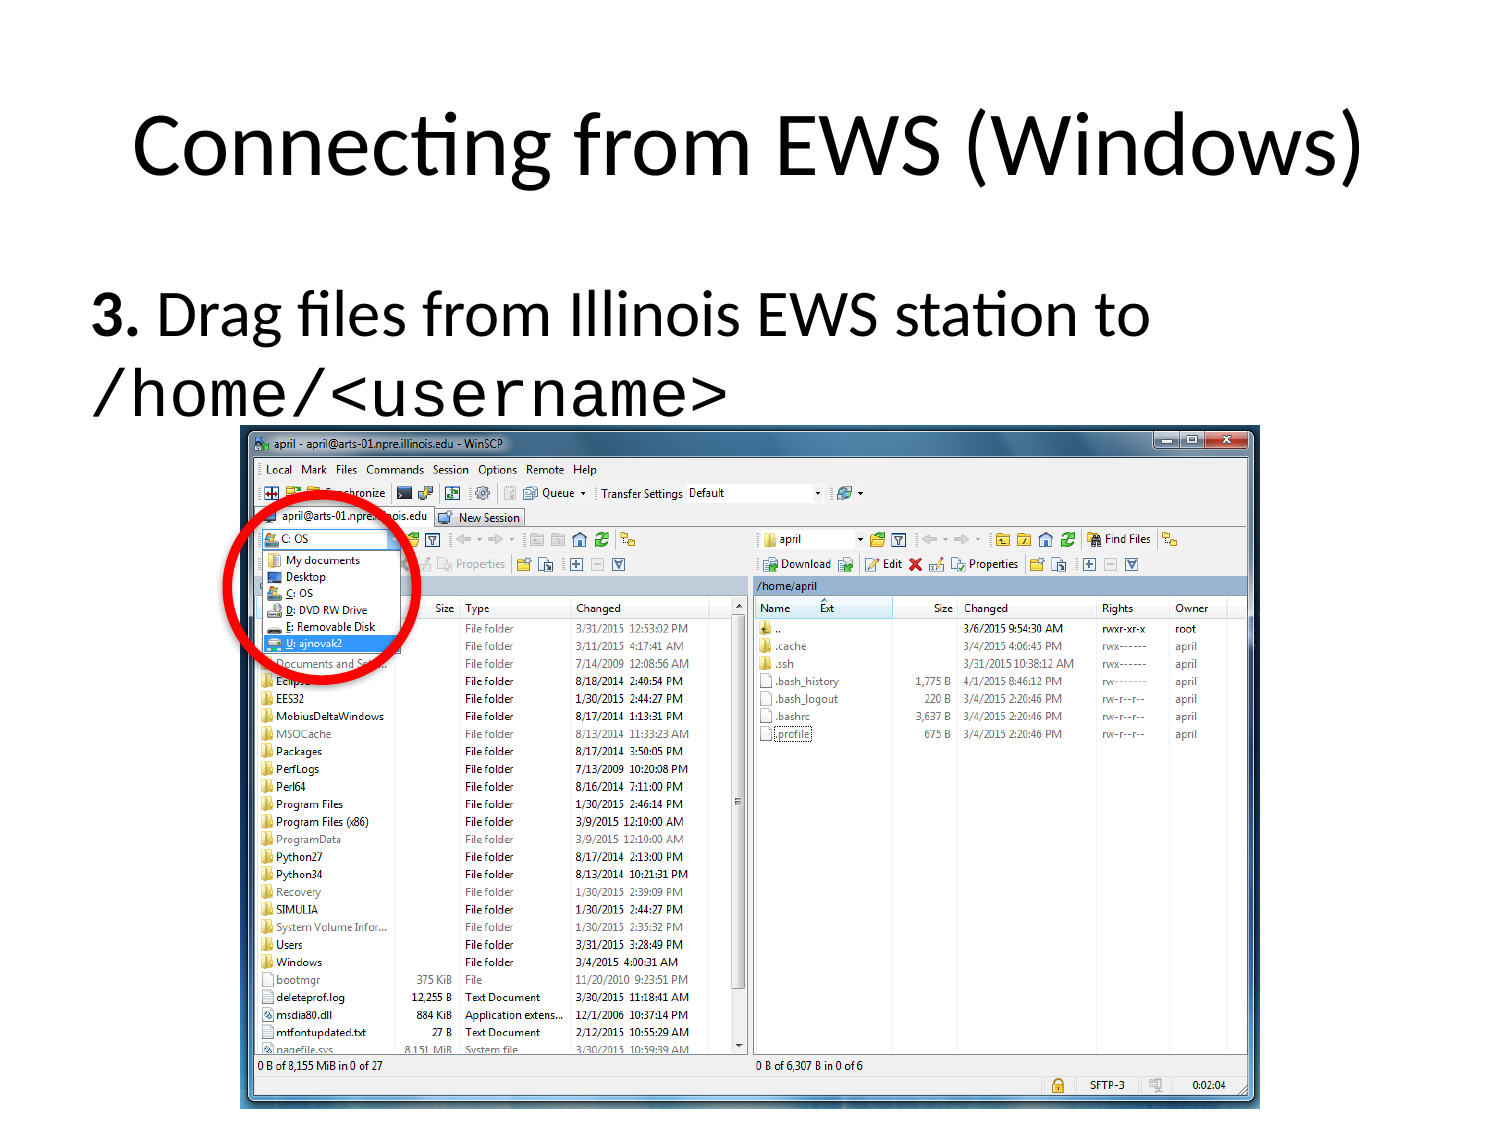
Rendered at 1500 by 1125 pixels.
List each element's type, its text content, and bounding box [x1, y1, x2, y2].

text_box 3. Drag files from Illinois EWS station to /home/<username> [75, 262, 1425, 1005]
picture [240, 425, 1260, 1109]
text_box [221, 538, 235, 637]
text_box Connecting from EWS (Windows) [75, 45, 1425, 233]
